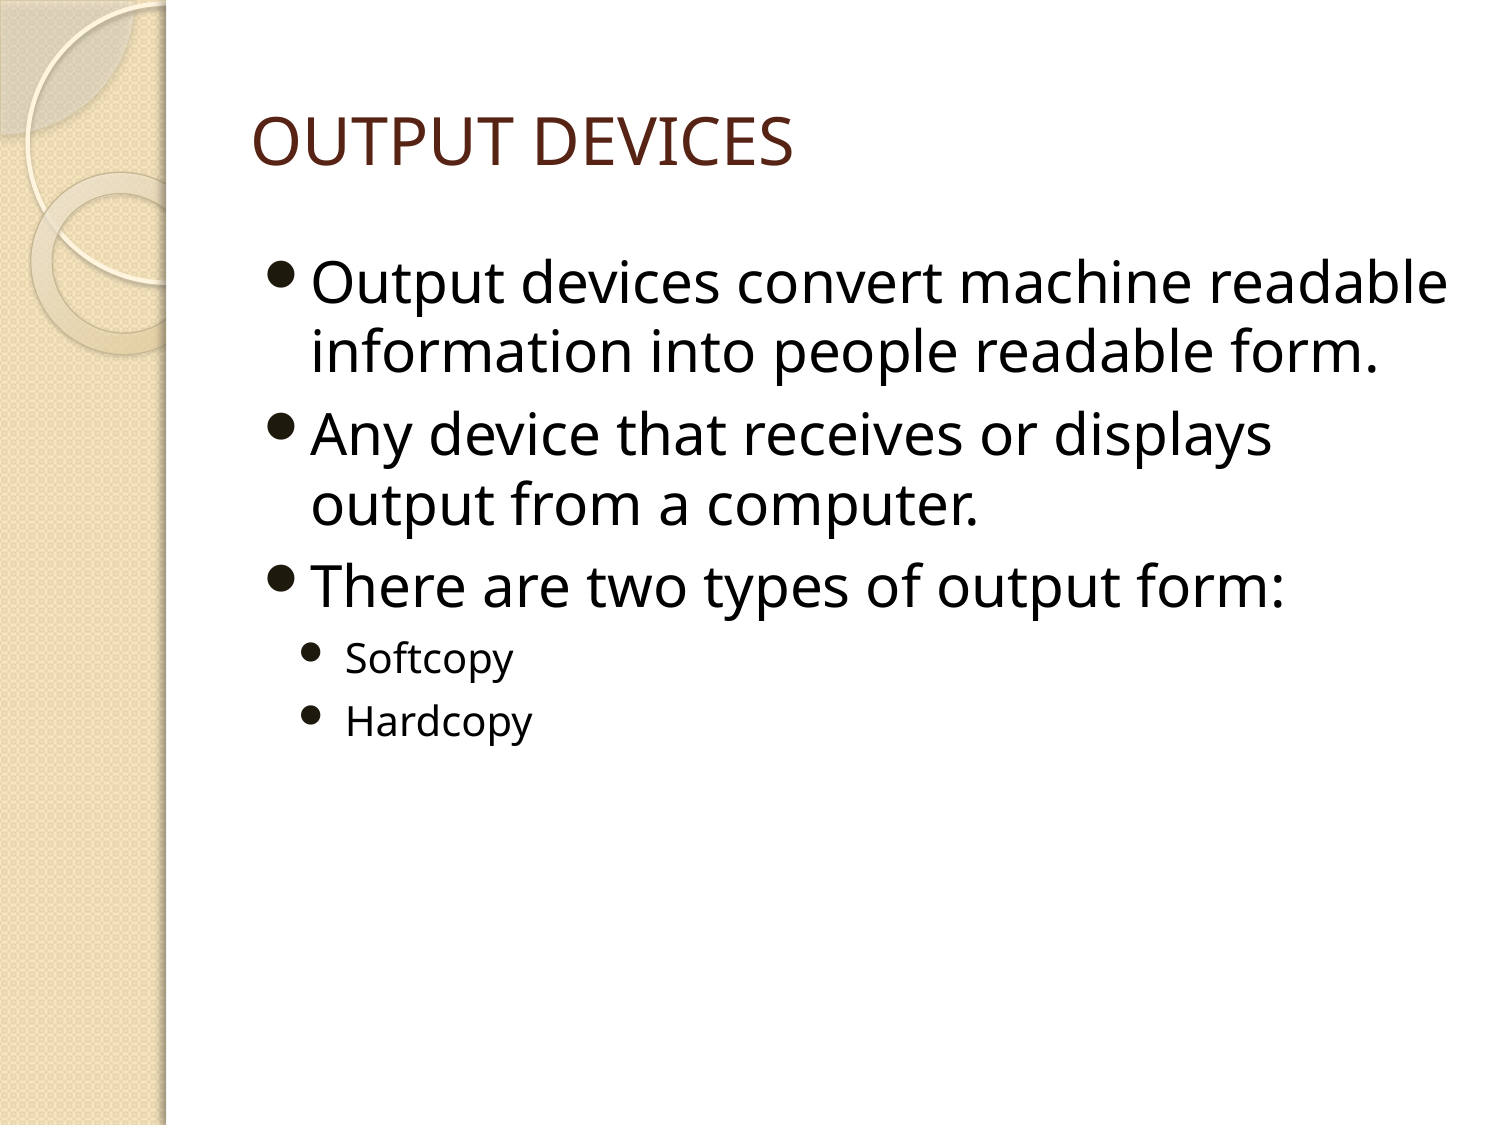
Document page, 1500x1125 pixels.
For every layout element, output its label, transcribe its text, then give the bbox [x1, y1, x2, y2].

list Output devices convert machine readable information into people readable form. Any device that receives or displays output from a computer. There are two types of output form: Softcopy Hardcopy [235, 237, 1466, 1025]
title Output Devices [235, 45, 1466, 233]
